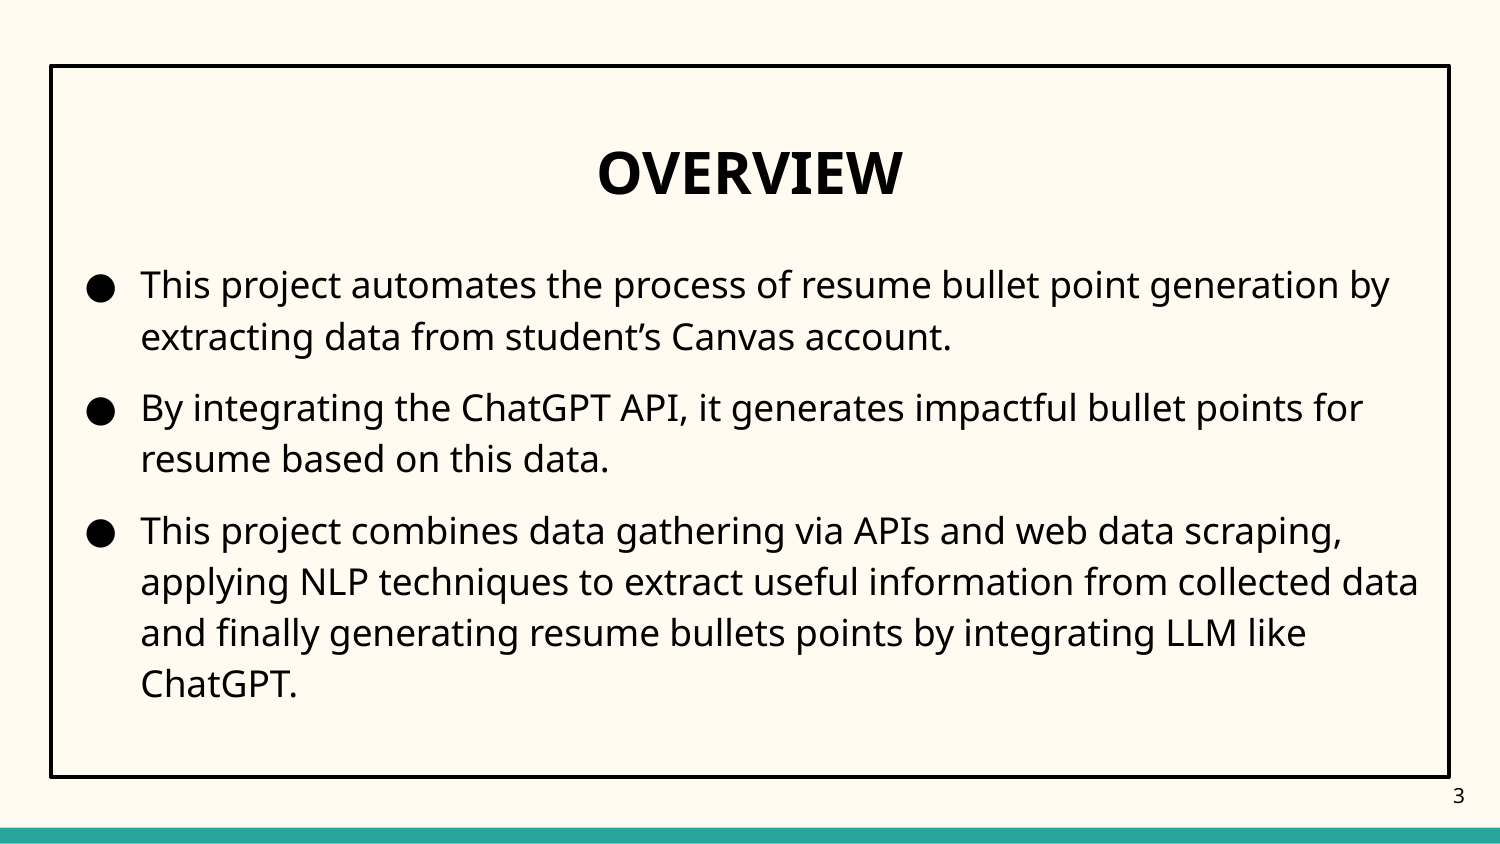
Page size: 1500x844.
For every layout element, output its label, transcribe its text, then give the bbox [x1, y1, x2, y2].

text_box [49, 64, 1451, 779]
slide_number 3 [1389, 764, 1480, 830]
